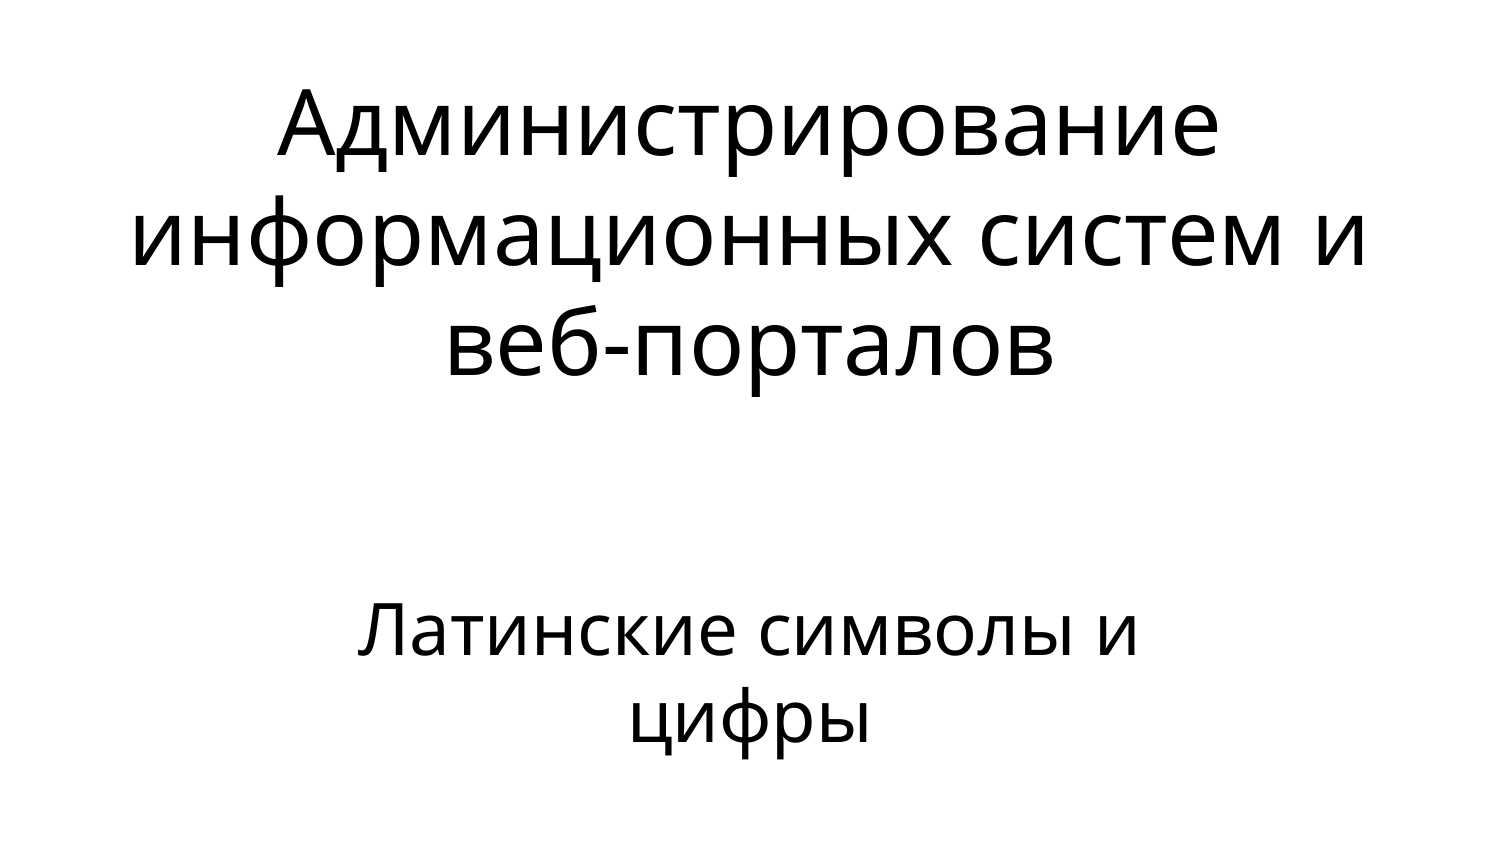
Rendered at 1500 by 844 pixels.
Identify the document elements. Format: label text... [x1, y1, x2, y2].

subtitle Латинские символы и цифры [225, 575, 1275, 765]
title Администрирование информационных систем и веб-порталов [112, 23, 1388, 434]
